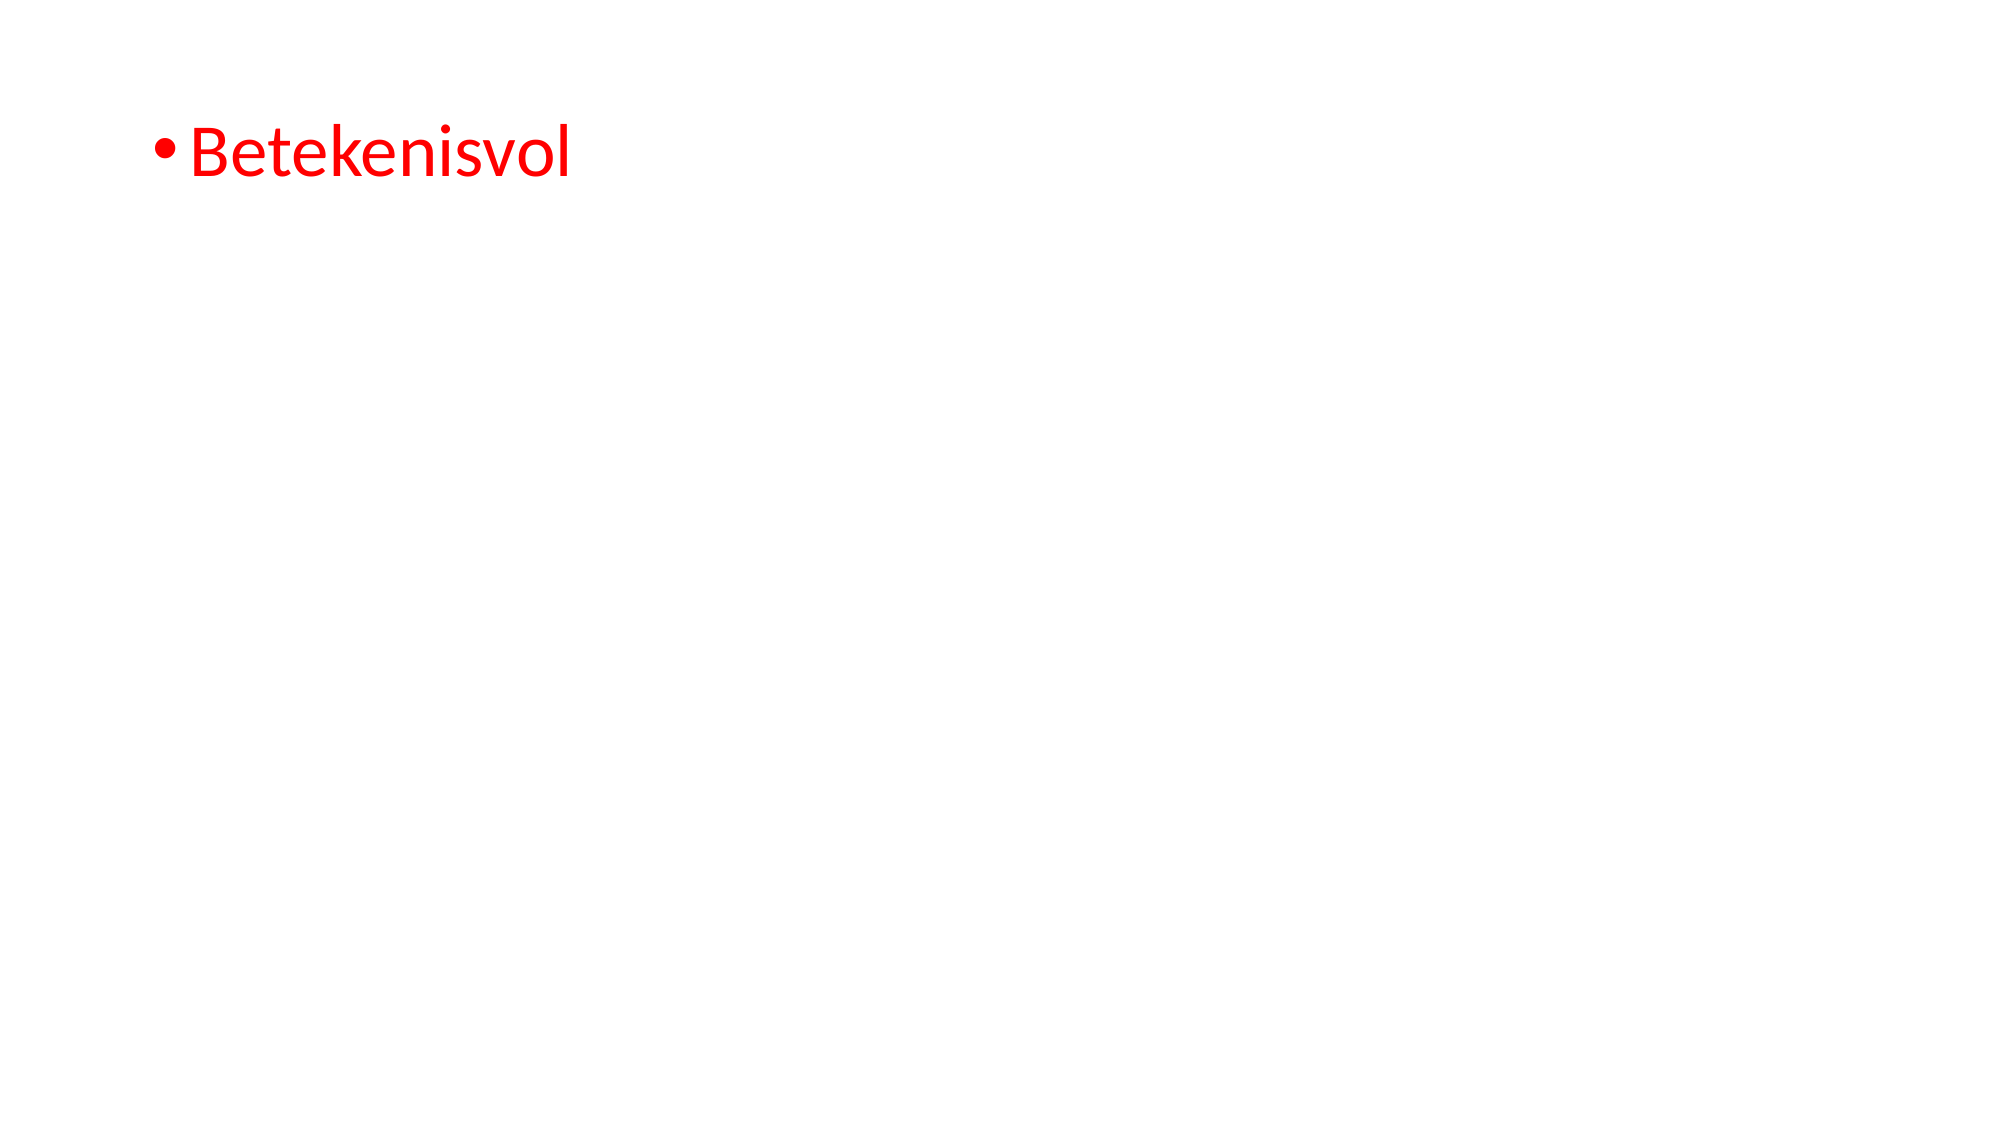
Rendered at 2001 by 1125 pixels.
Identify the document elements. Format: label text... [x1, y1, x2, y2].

list Betekenisvol [137, 103, 1863, 1014]
